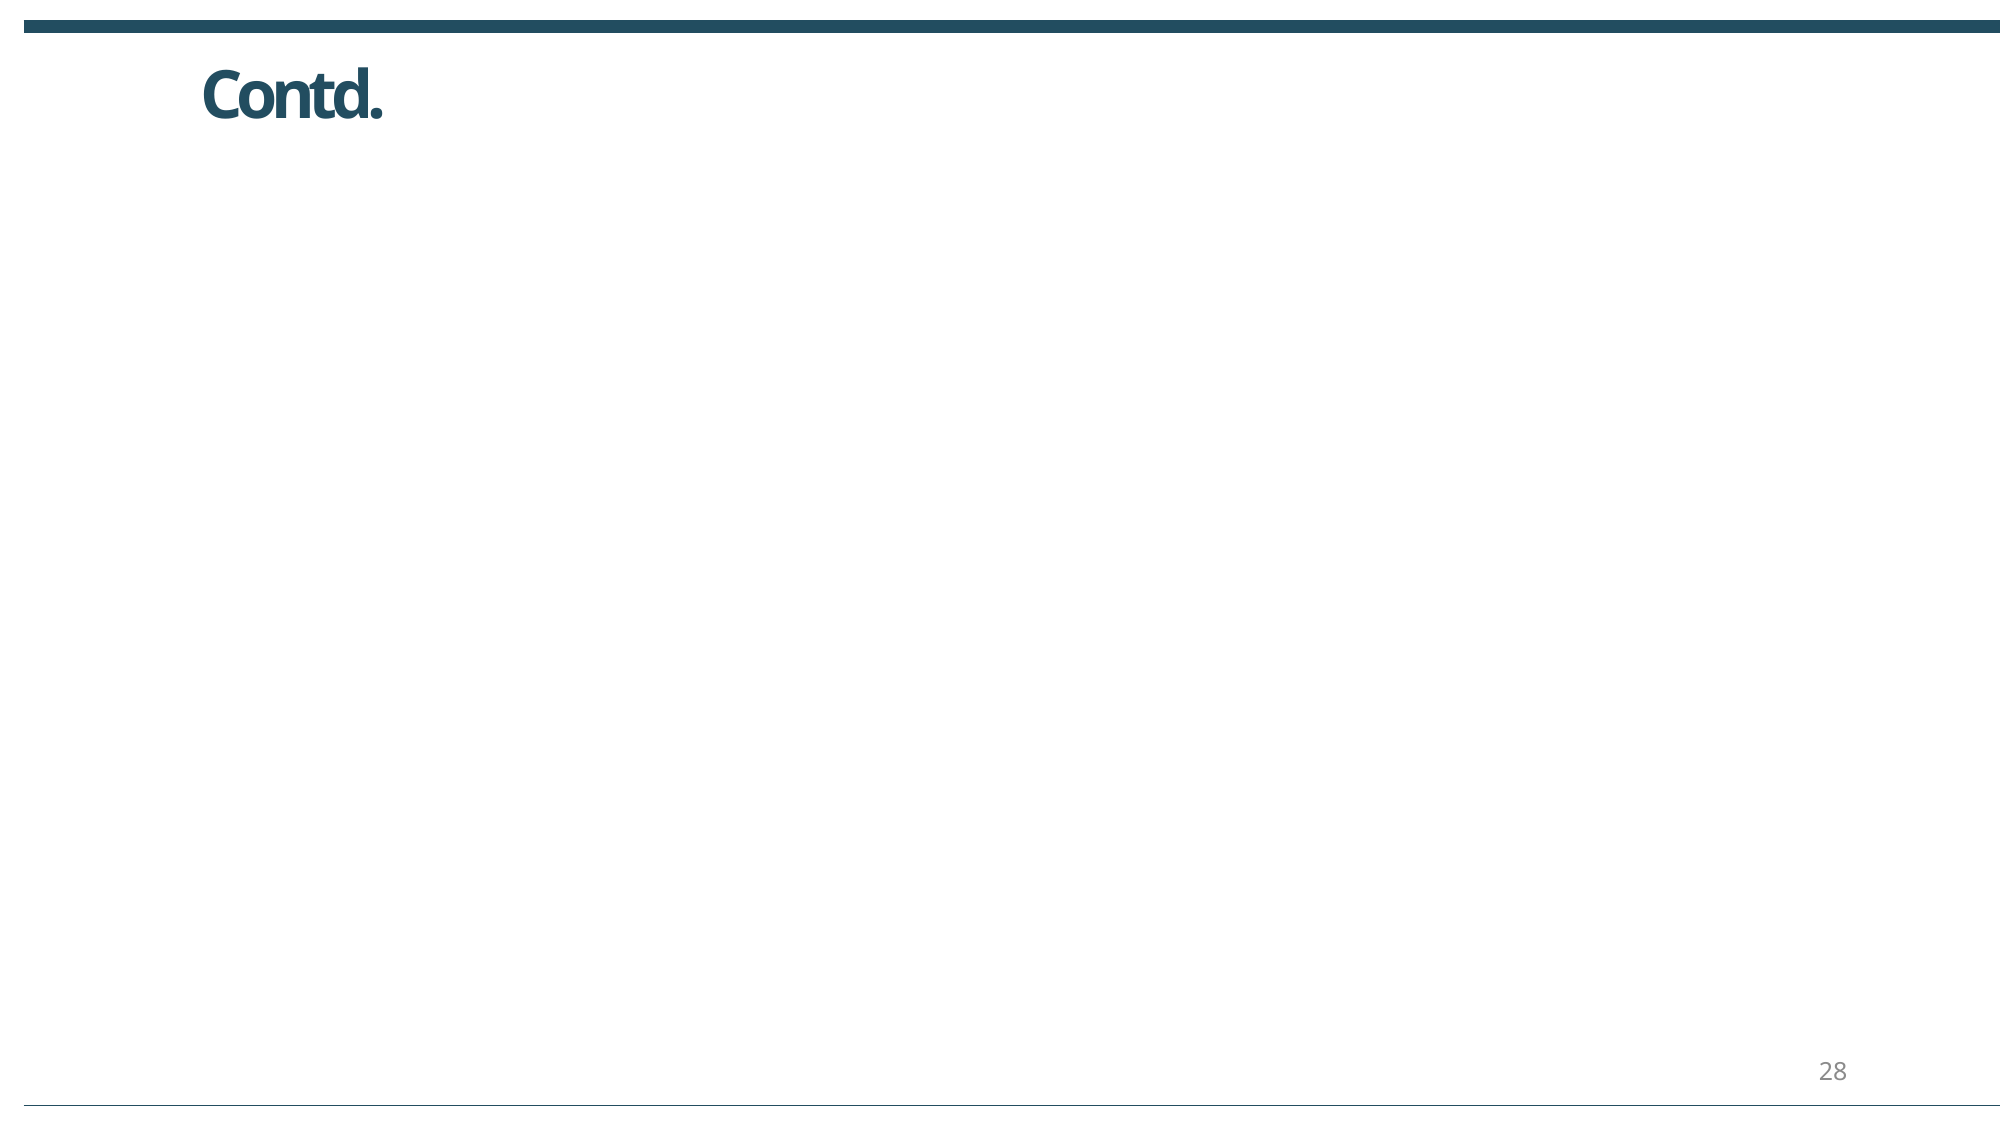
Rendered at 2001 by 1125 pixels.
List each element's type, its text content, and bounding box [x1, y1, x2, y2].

text_box Contd. [185, 44, 402, 140]
slide_number 28 [1412, 1042, 1863, 1103]
